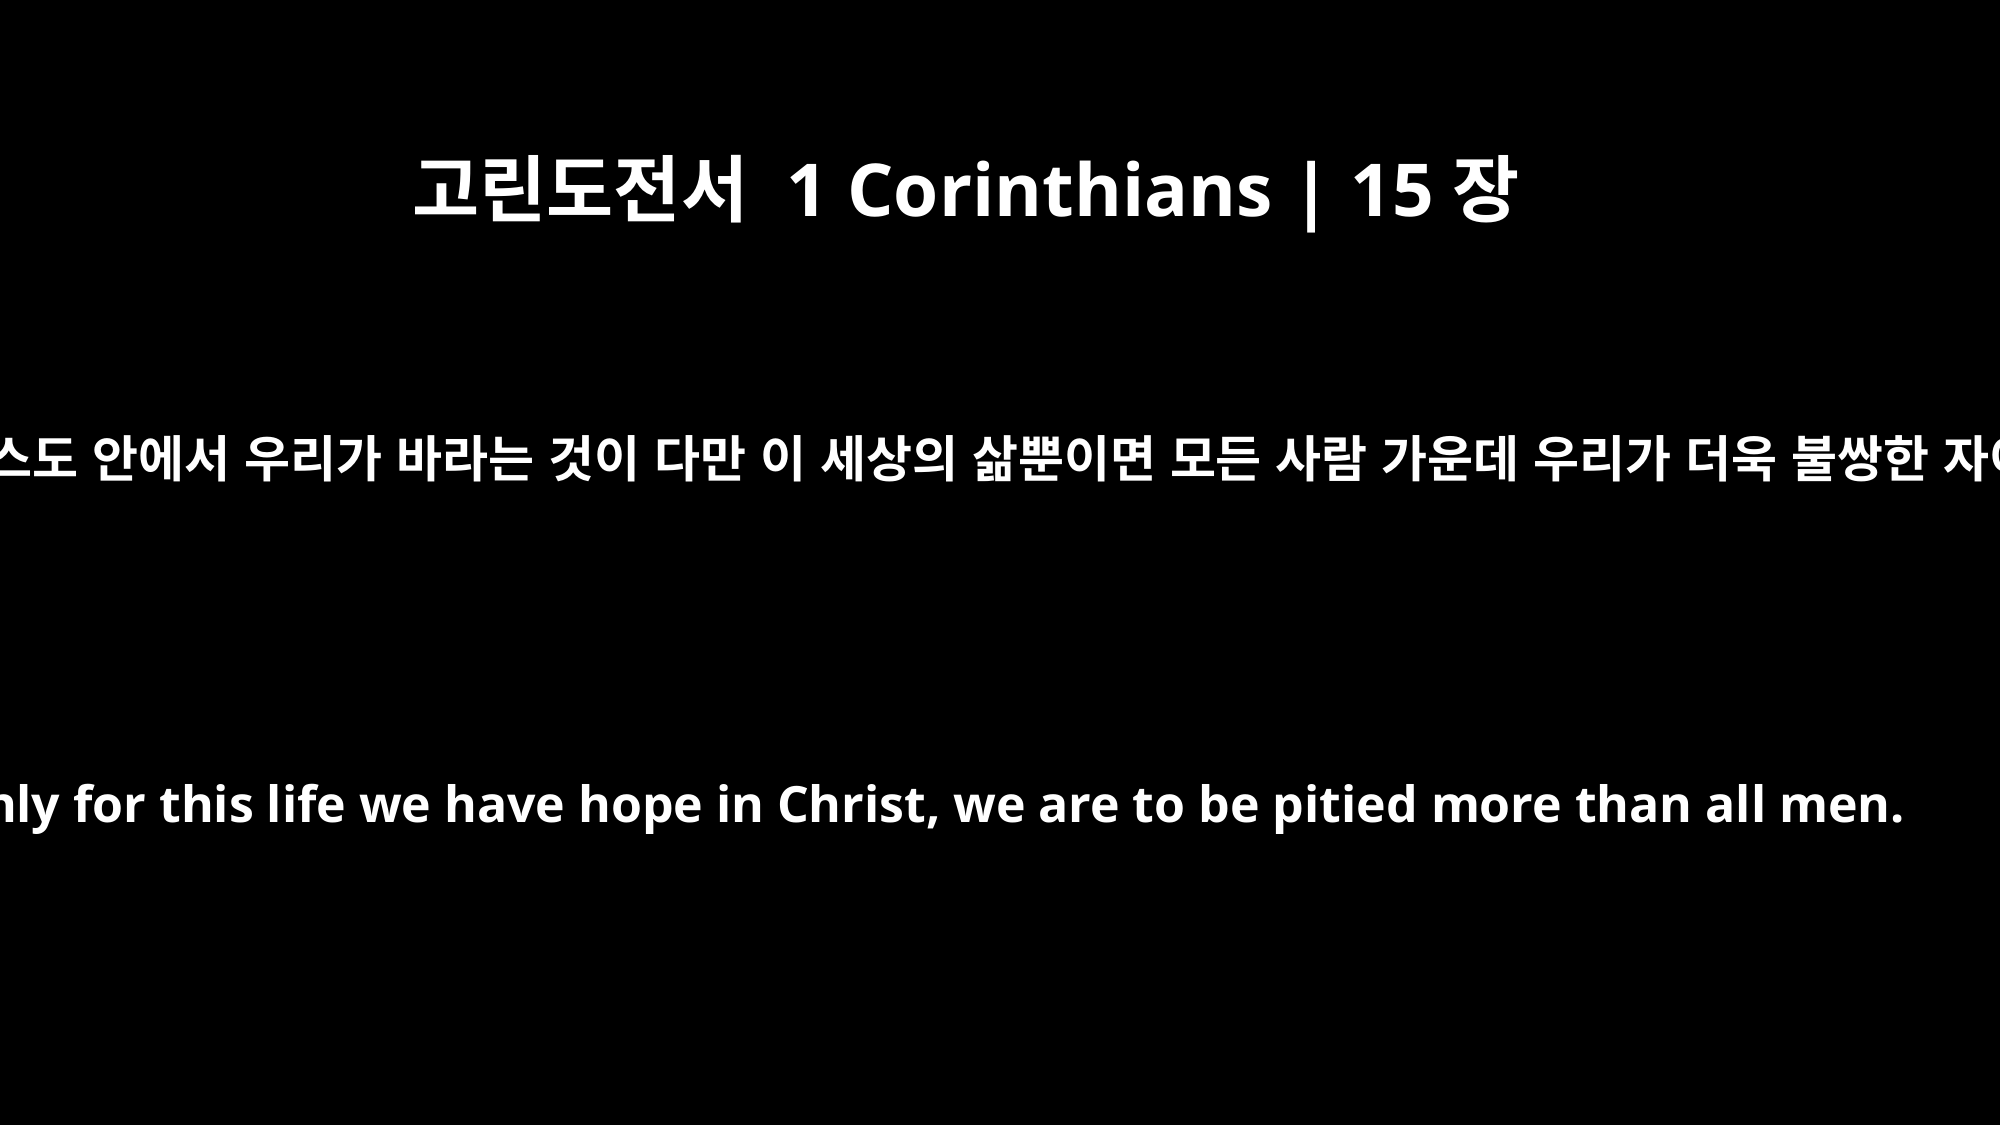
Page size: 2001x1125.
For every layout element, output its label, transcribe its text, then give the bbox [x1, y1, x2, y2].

text_box 고린도전서 1 Corinthians | 15장 [397, 136, 1535, 239]
text_box If only for this life we have hope in Christ, we are to be pitied more than all men. [0, 764, 1921, 840]
text_box 19 만일 그리스도 안에서 우리가 바라는 것이 다만 이 세상의 삶뿐이면 모든 사람 가운데 우리가 더욱 불쌍한 자이리라 [0, 359, 2000, 495]
